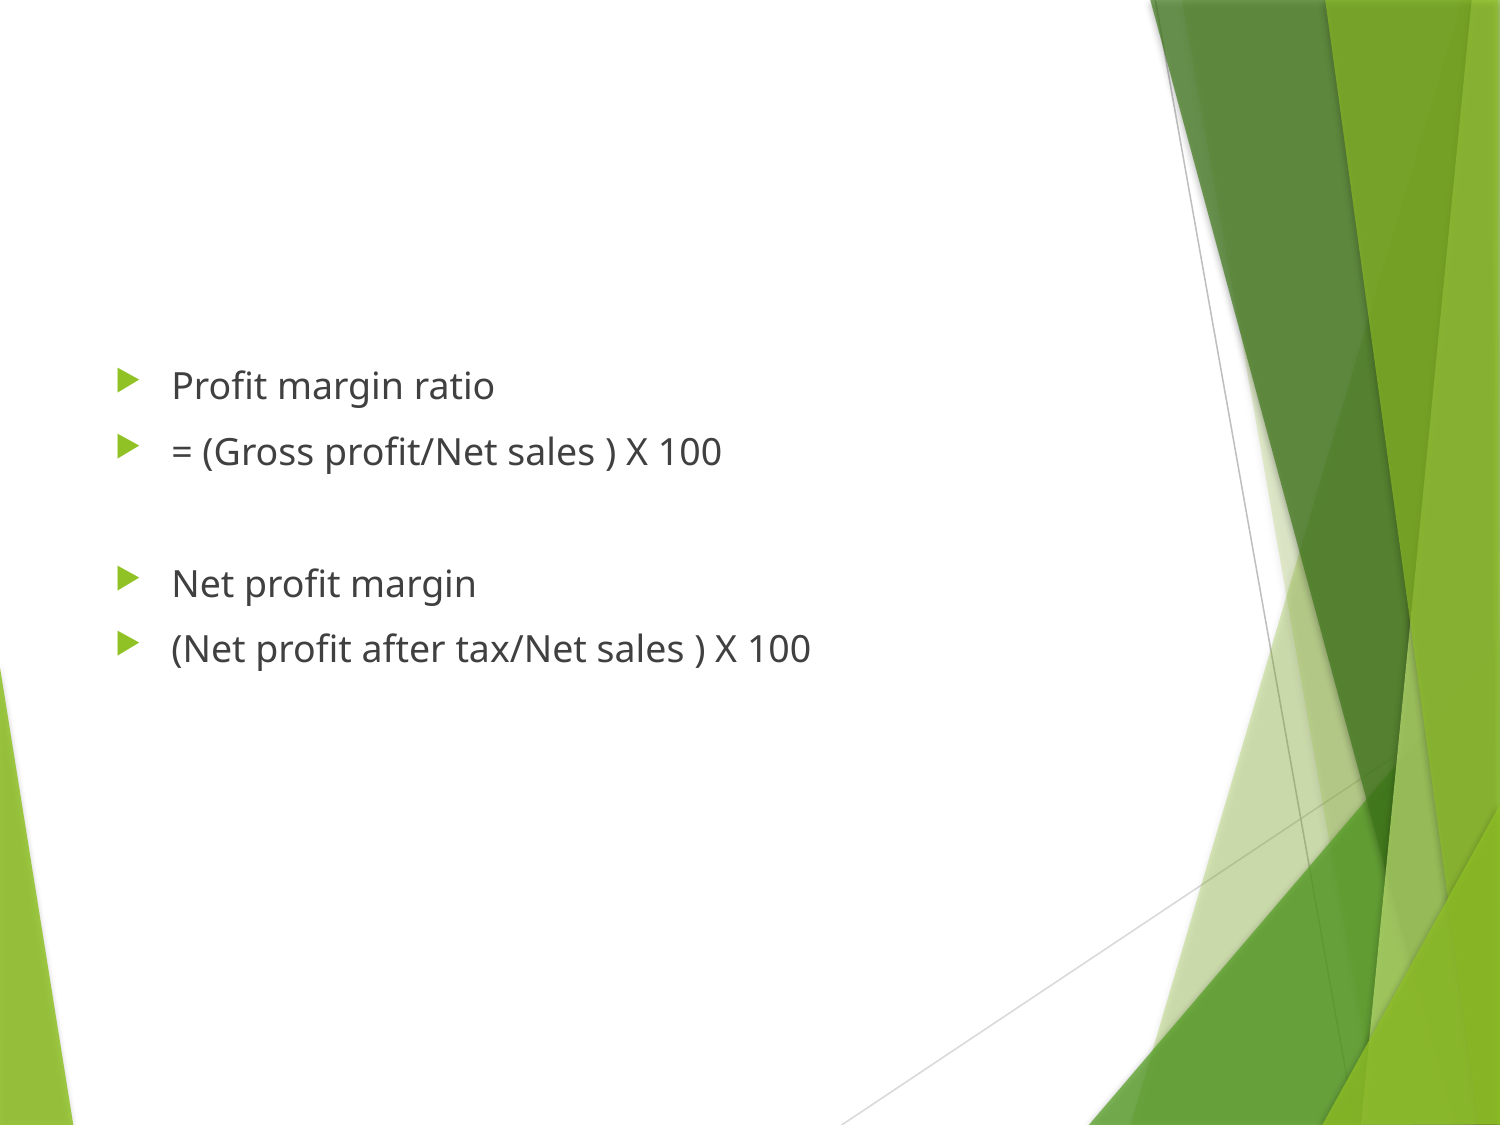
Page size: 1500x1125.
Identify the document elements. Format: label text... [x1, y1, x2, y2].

list Profit margin ratio = (Gross profit/Net sales ) X 100 Net profit margin (Net profit after tax/Net sales ) X 100 [99, 354, 1142, 992]
